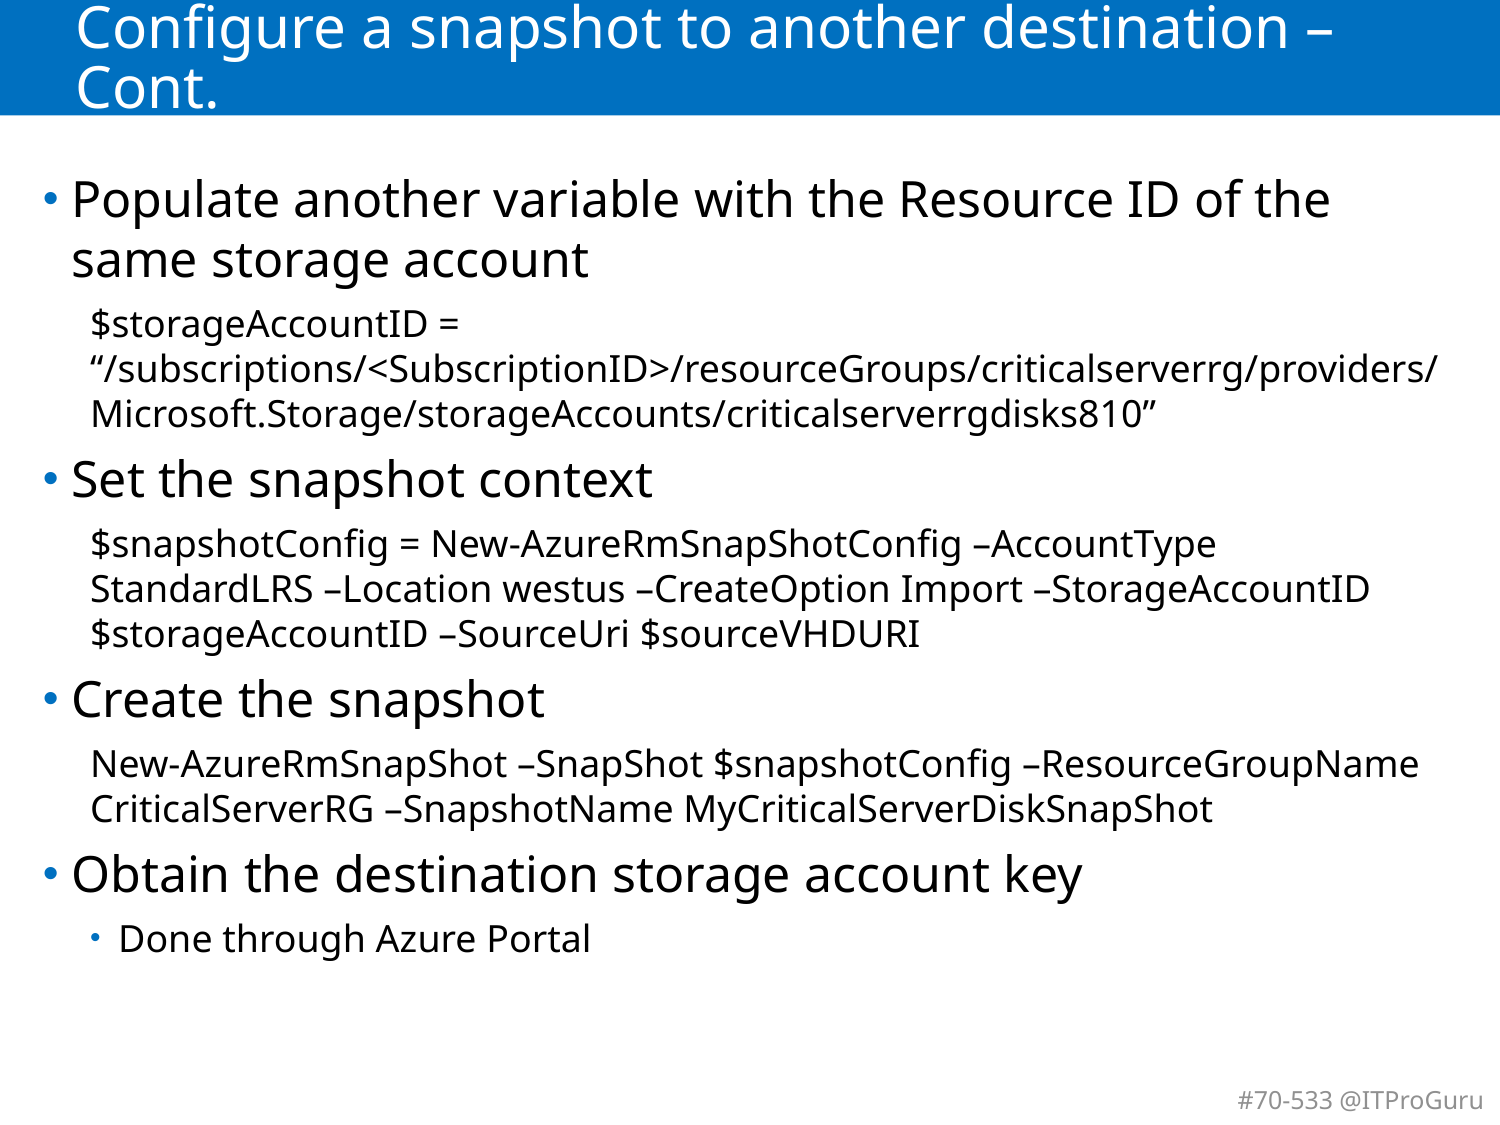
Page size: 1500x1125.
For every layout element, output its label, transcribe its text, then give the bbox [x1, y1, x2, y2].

list Populate another variable with the Resource ID of the same storage account $storageAccountID = “/subscriptions/<SubscriptionID>/resourceGroups/criticalserverrg/providers/Microsoft.Storage/storageAccounts/criticalserverrgdisks810” Set the snapshot context $snapshotConfig = New-AzureRmSnapShotConfig –AccountType StandardLRS –Location westus –CreateOption Import –StorageAccountID $storageAccountID –SourceUri $sourceVHDURI Create the snapshot New-AzureRmSnapShot –SnapShot $snapshotConfig –ResourceGroupName CriticalServerRG –SnapshotName MyCriticalServerDiskSnapShot Obtain the destination storage account key Done through Azure Portal [42, 167, 1450, 1013]
title Configure a snapshot to another destination –Cont. [75, 0, 1351, 122]
